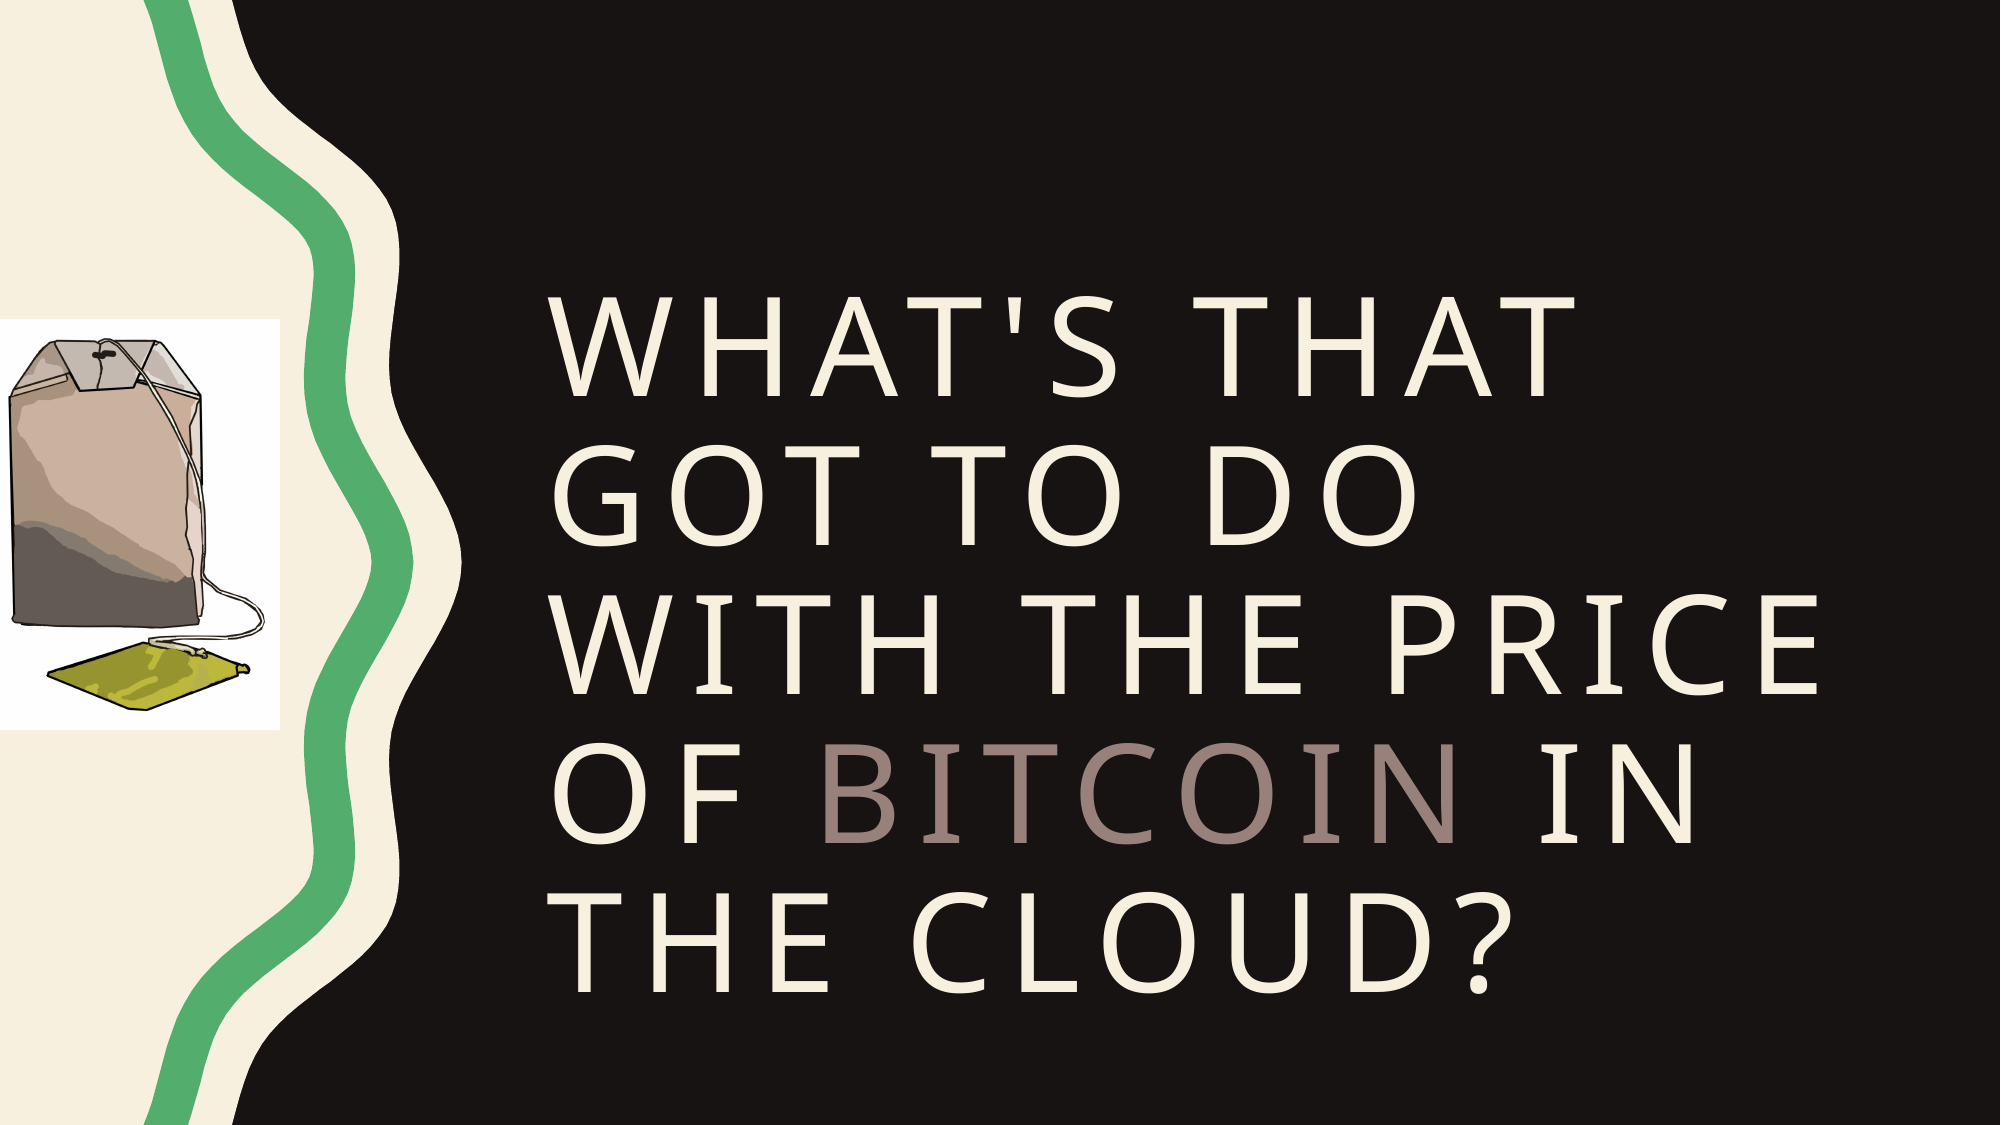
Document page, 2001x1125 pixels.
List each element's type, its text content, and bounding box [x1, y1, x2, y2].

title What's that got to do with the price of bitcoin in the cloud? [531, 176, 1875, 1031]
picture [0, 319, 280, 730]
